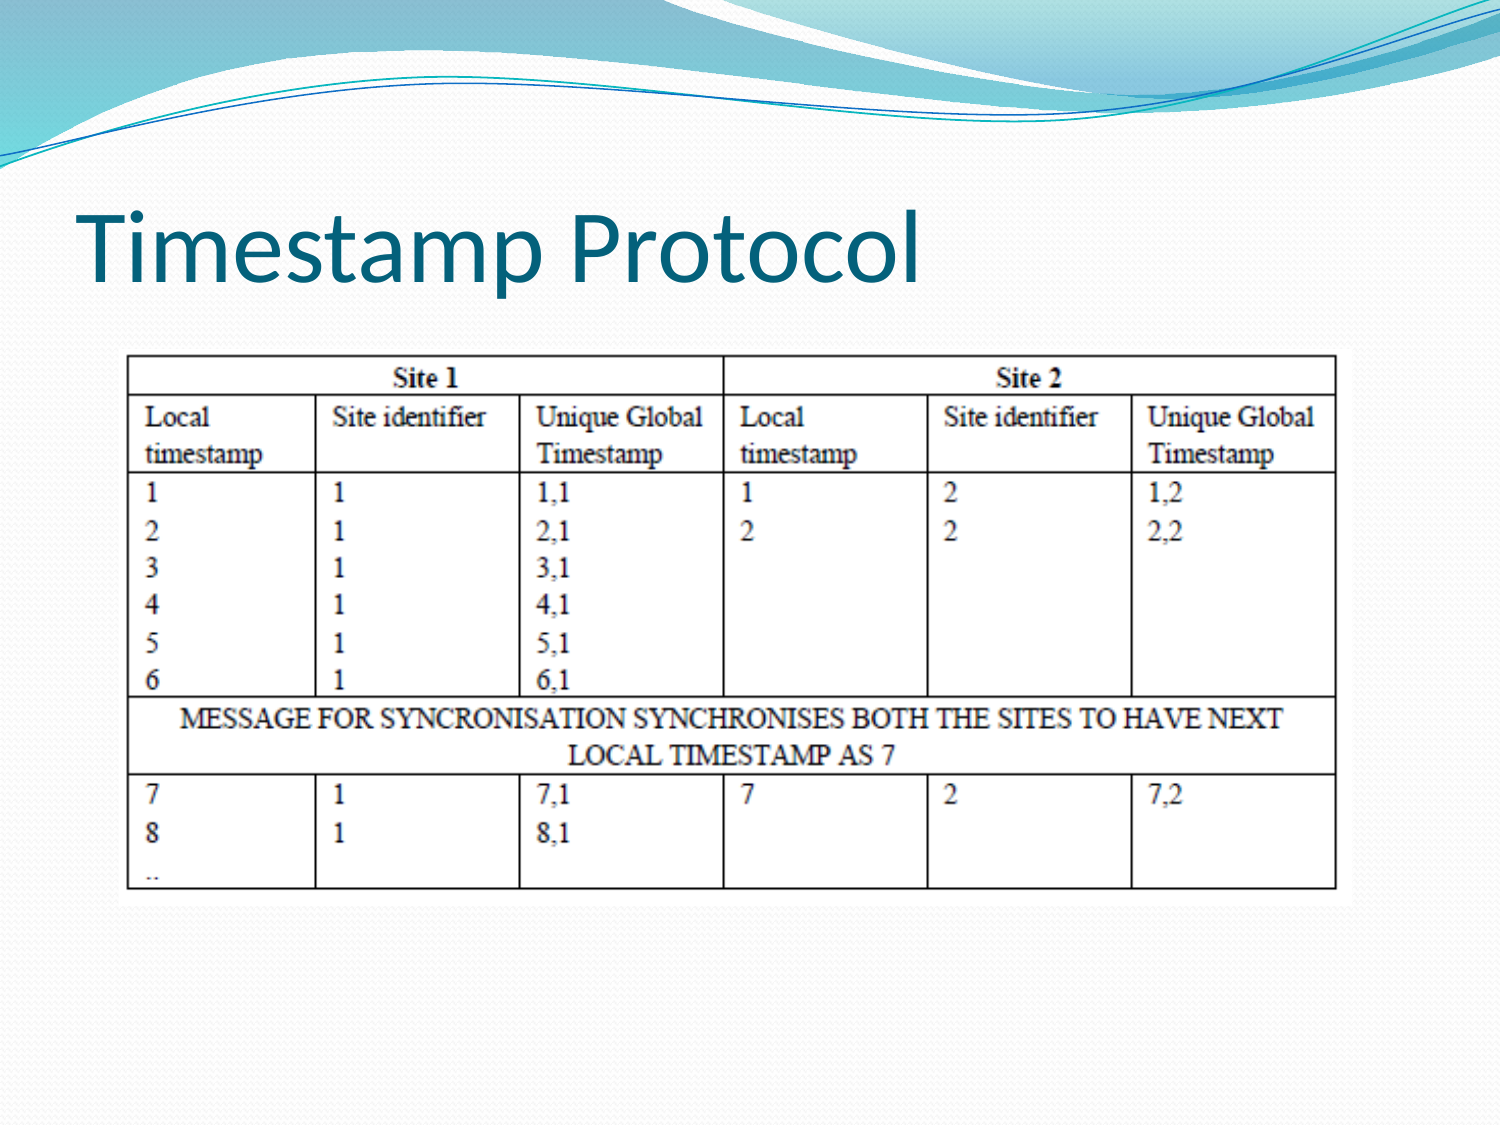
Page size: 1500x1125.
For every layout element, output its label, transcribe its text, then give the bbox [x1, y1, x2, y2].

picture [118, 349, 1353, 906]
title Timestamp Protocol [75, 115, 1425, 303]
